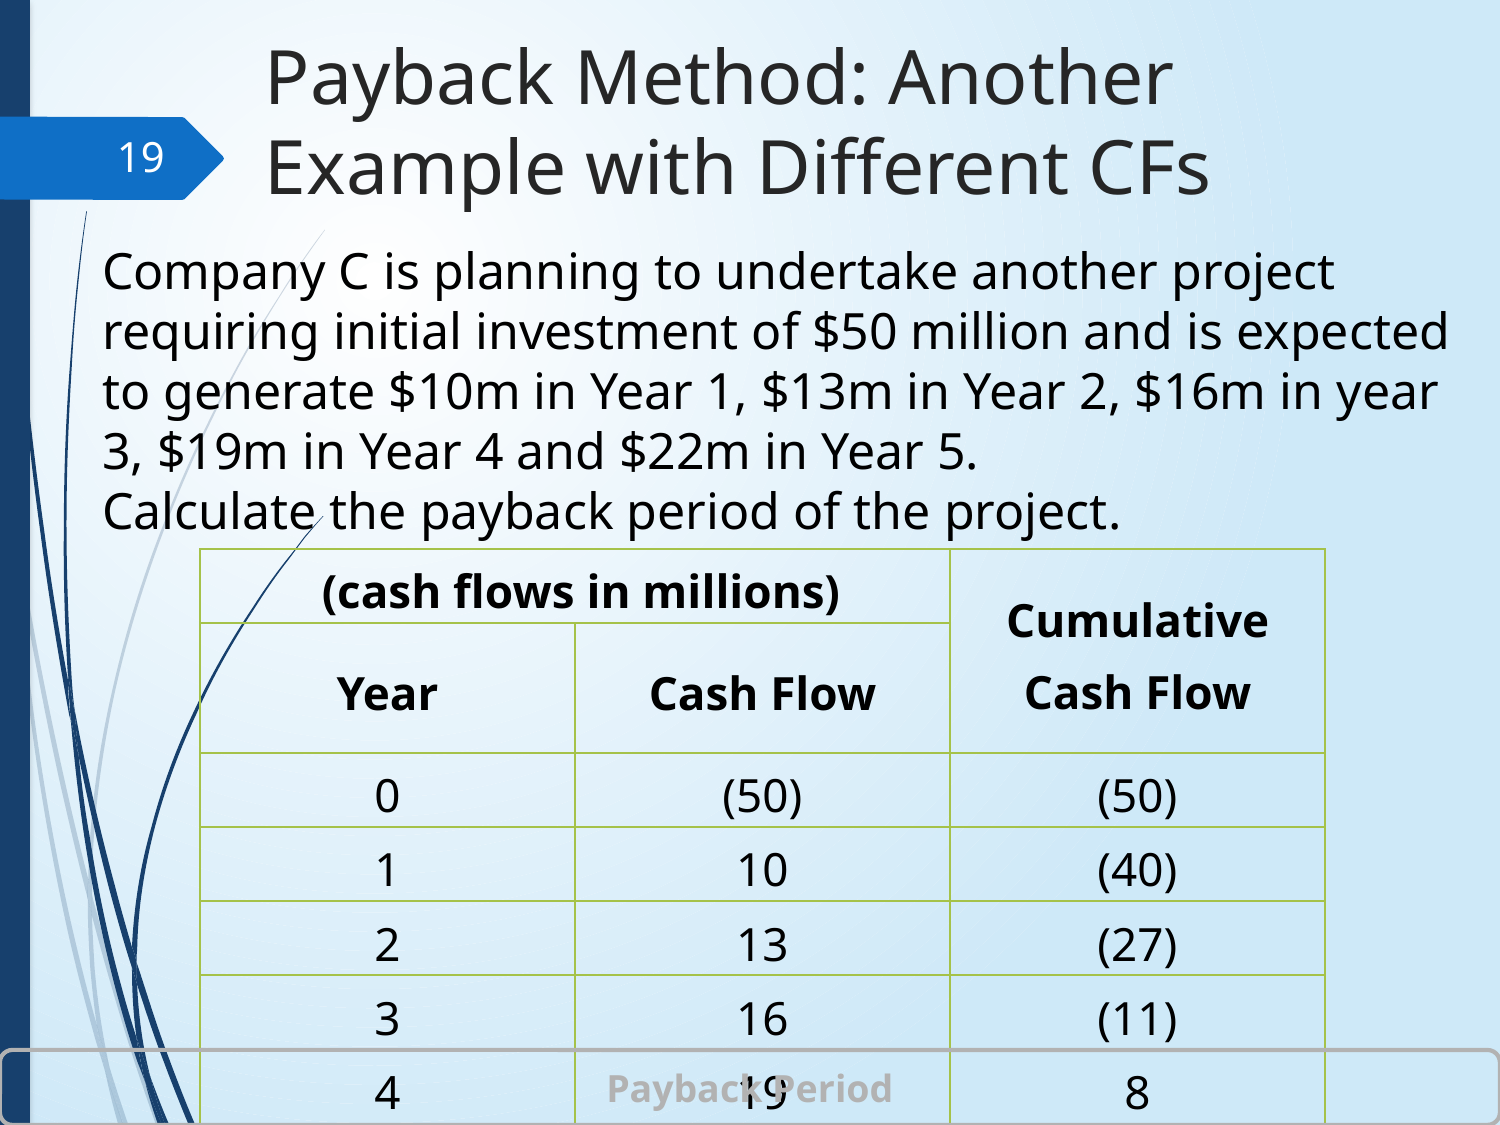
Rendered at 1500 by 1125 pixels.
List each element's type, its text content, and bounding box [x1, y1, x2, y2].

table_cell 1 [201, 828, 574, 900]
table_cell 3 [201, 976, 574, 1049]
table_header Cumulative Cash Flow [951, 550, 1324, 752]
table_cell 2 [201, 902, 574, 974]
table_cell (27) [951, 902, 1324, 974]
table_cell 13 [576, 902, 949, 974]
table_cell (40) [951, 828, 1324, 900]
table_cell (50) [576, 754, 949, 826]
table_cell (50) [951, 754, 1324, 826]
table_cell 10 [576, 828, 949, 900]
title Payback Method: Another Example with Different CFs [249, 21, 1485, 231]
table_cell (11) [951, 976, 1324, 1049]
text_box [112, 1024, 199, 1049]
table_header (cash flows in millions) [201, 550, 949, 622]
slide_number 19 [83, 129, 180, 190]
text_box Payback Period [0, 1049, 1500, 1125]
table_cell 16 [576, 976, 949, 1049]
table_cell Year [201, 624, 574, 752]
table_cell Cash Flow [576, 624, 949, 752]
text_box Company C is planning to undertake another project requiring initial investment of $50 million and is expected to generate $10m in Year 1, $13m in Year 2, $16m in year 3, $19m in Year 4 and $22m in Year 5. Calculate the payback period of the project. [87, 231, 1500, 547]
table_cell 0 [201, 754, 574, 826]
